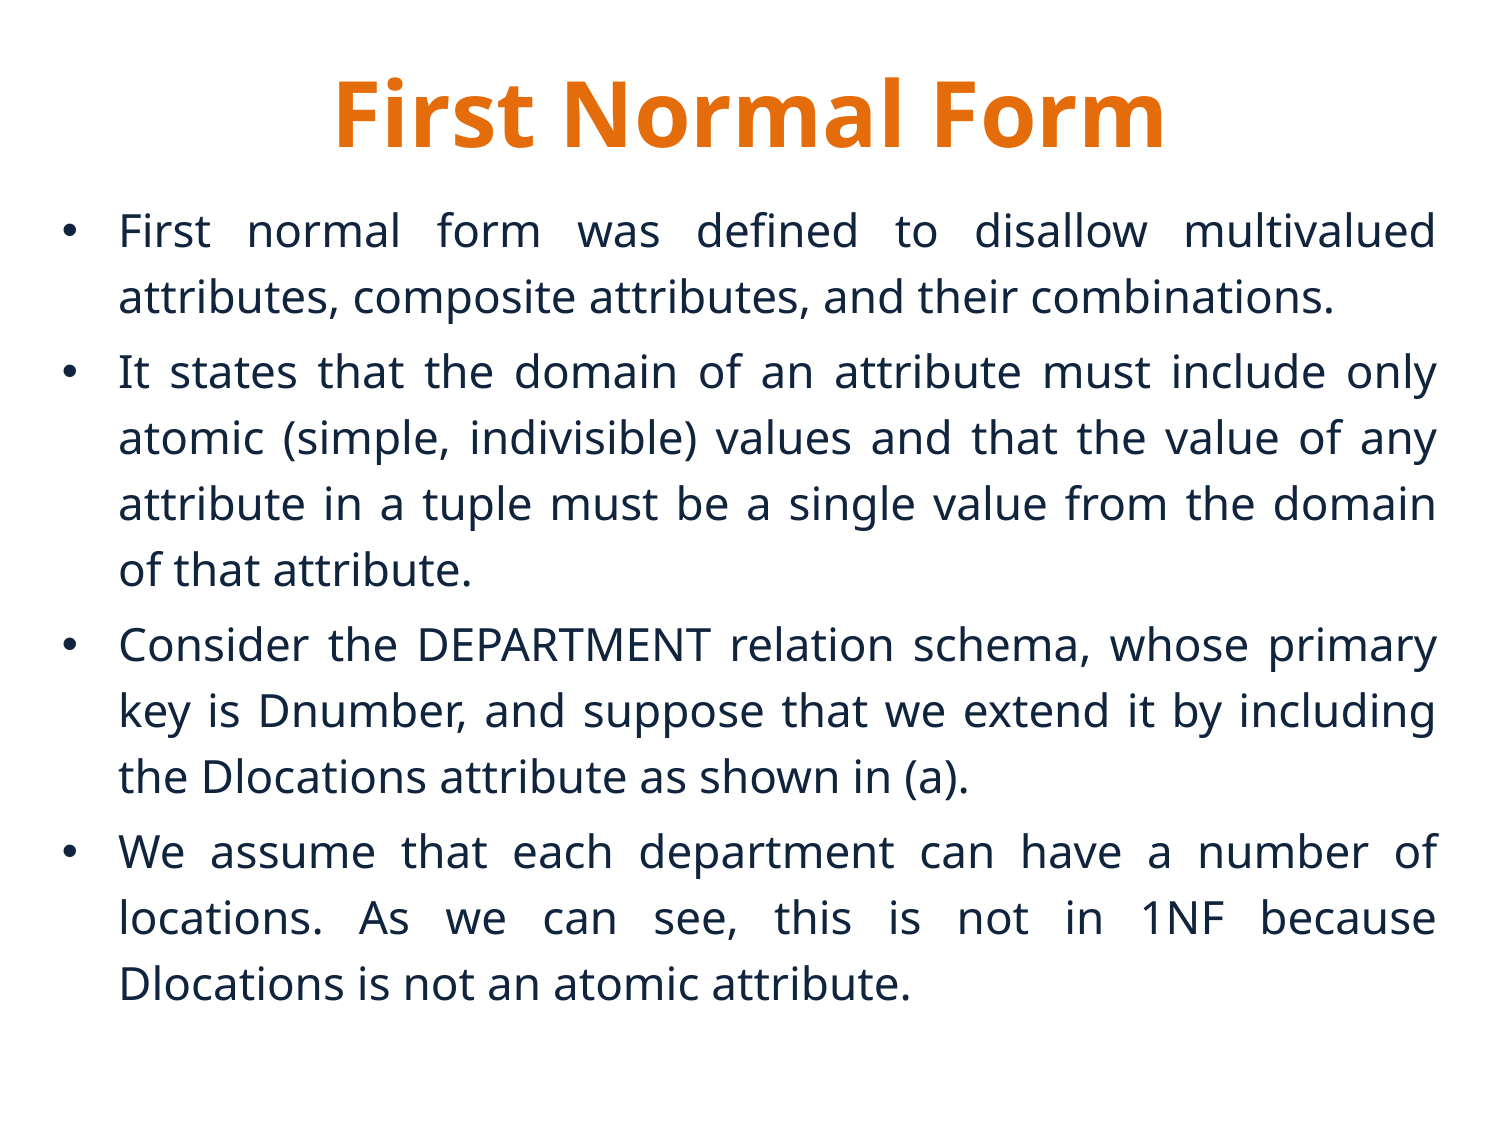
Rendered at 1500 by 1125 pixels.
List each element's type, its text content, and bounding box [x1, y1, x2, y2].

list First normal form was defined to disallow multivalued attributes, composite attributes, and their combinations. It states that the domain of an attribute must include only atomic (simple, indivisible) values and that the value of any attribute in a tuple must be a single value from the domain of that attribute. Consider the DEPARTMENT relation schema, whose primary key is Dnumber, and suppose that we extend it by including the Dlocations attribute as shown in (a). We assume that each department can have a number of locations. As we can see, this is not in 1NF because Dlocations is not an atomic attribute. [46, 183, 1454, 1079]
title First Normal Form [75, 45, 1425, 176]
